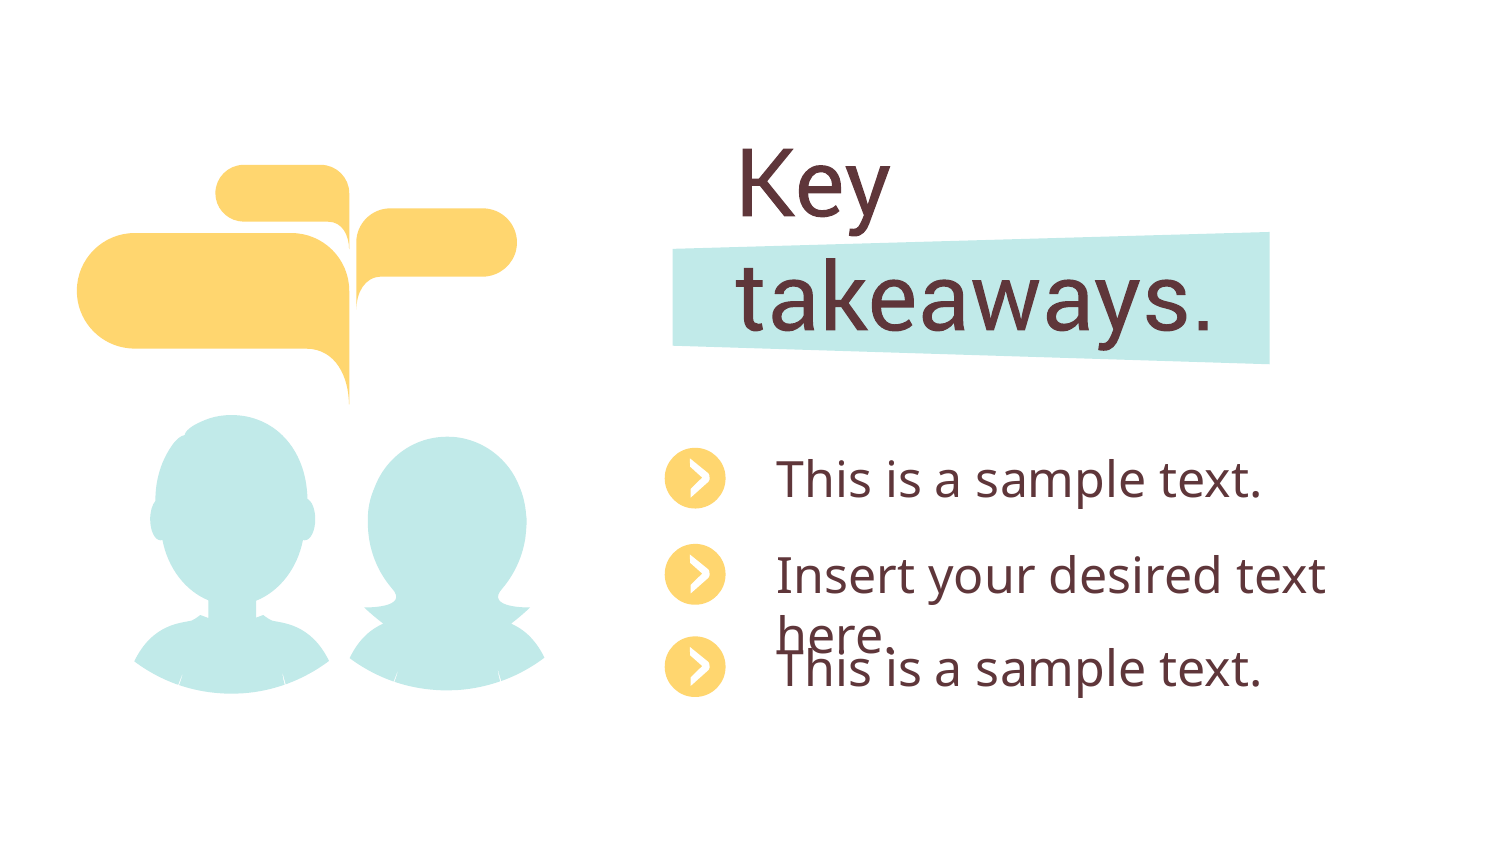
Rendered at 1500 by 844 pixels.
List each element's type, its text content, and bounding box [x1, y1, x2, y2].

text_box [664, 447, 727, 698]
text_box [1100, 231, 1270, 365]
text_box Insert your desired text here. [761, 536, 1404, 672]
text_box This is a sample text. [761, 440, 1404, 515]
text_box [76, 164, 545, 694]
text_box [672, 247, 730, 348]
text_box This is a sample text. [761, 672, 1404, 704]
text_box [735, 148, 1208, 351]
